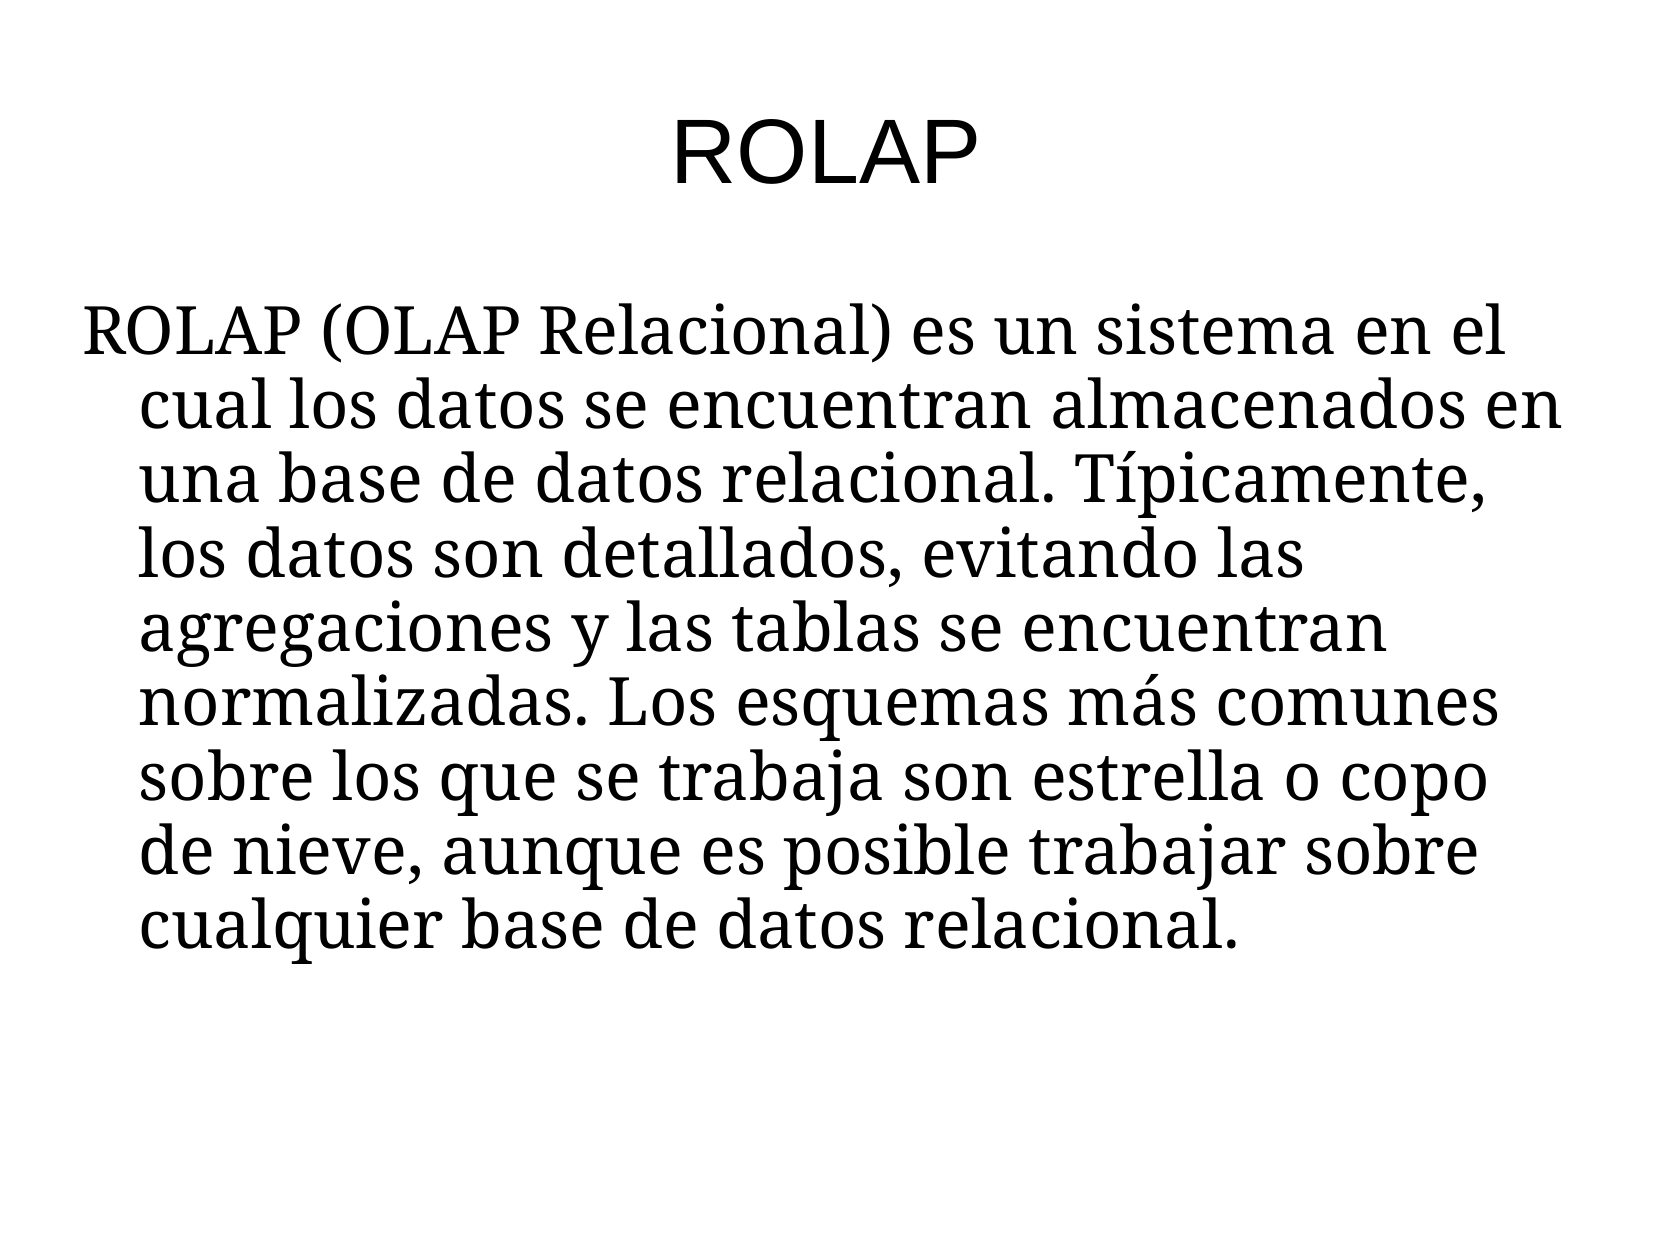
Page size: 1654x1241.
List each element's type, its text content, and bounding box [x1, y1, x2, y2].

title ROLAP [82, 49, 1571, 257]
list ROLAP (OLAP Relacional) es un sistema en el cual los datos se encuentran almacenados en una base de datos relacional. Típicamente, los datos son detallados, evitando las agregaciones y las tablas se encuentran normalizadas. Los esquemas más comunes sobre los que se trabaja son estrella o copo de nieve, aunque es posible trabajar sobre cualquier base de datos relacional. [82, 290, 1571, 1109]
